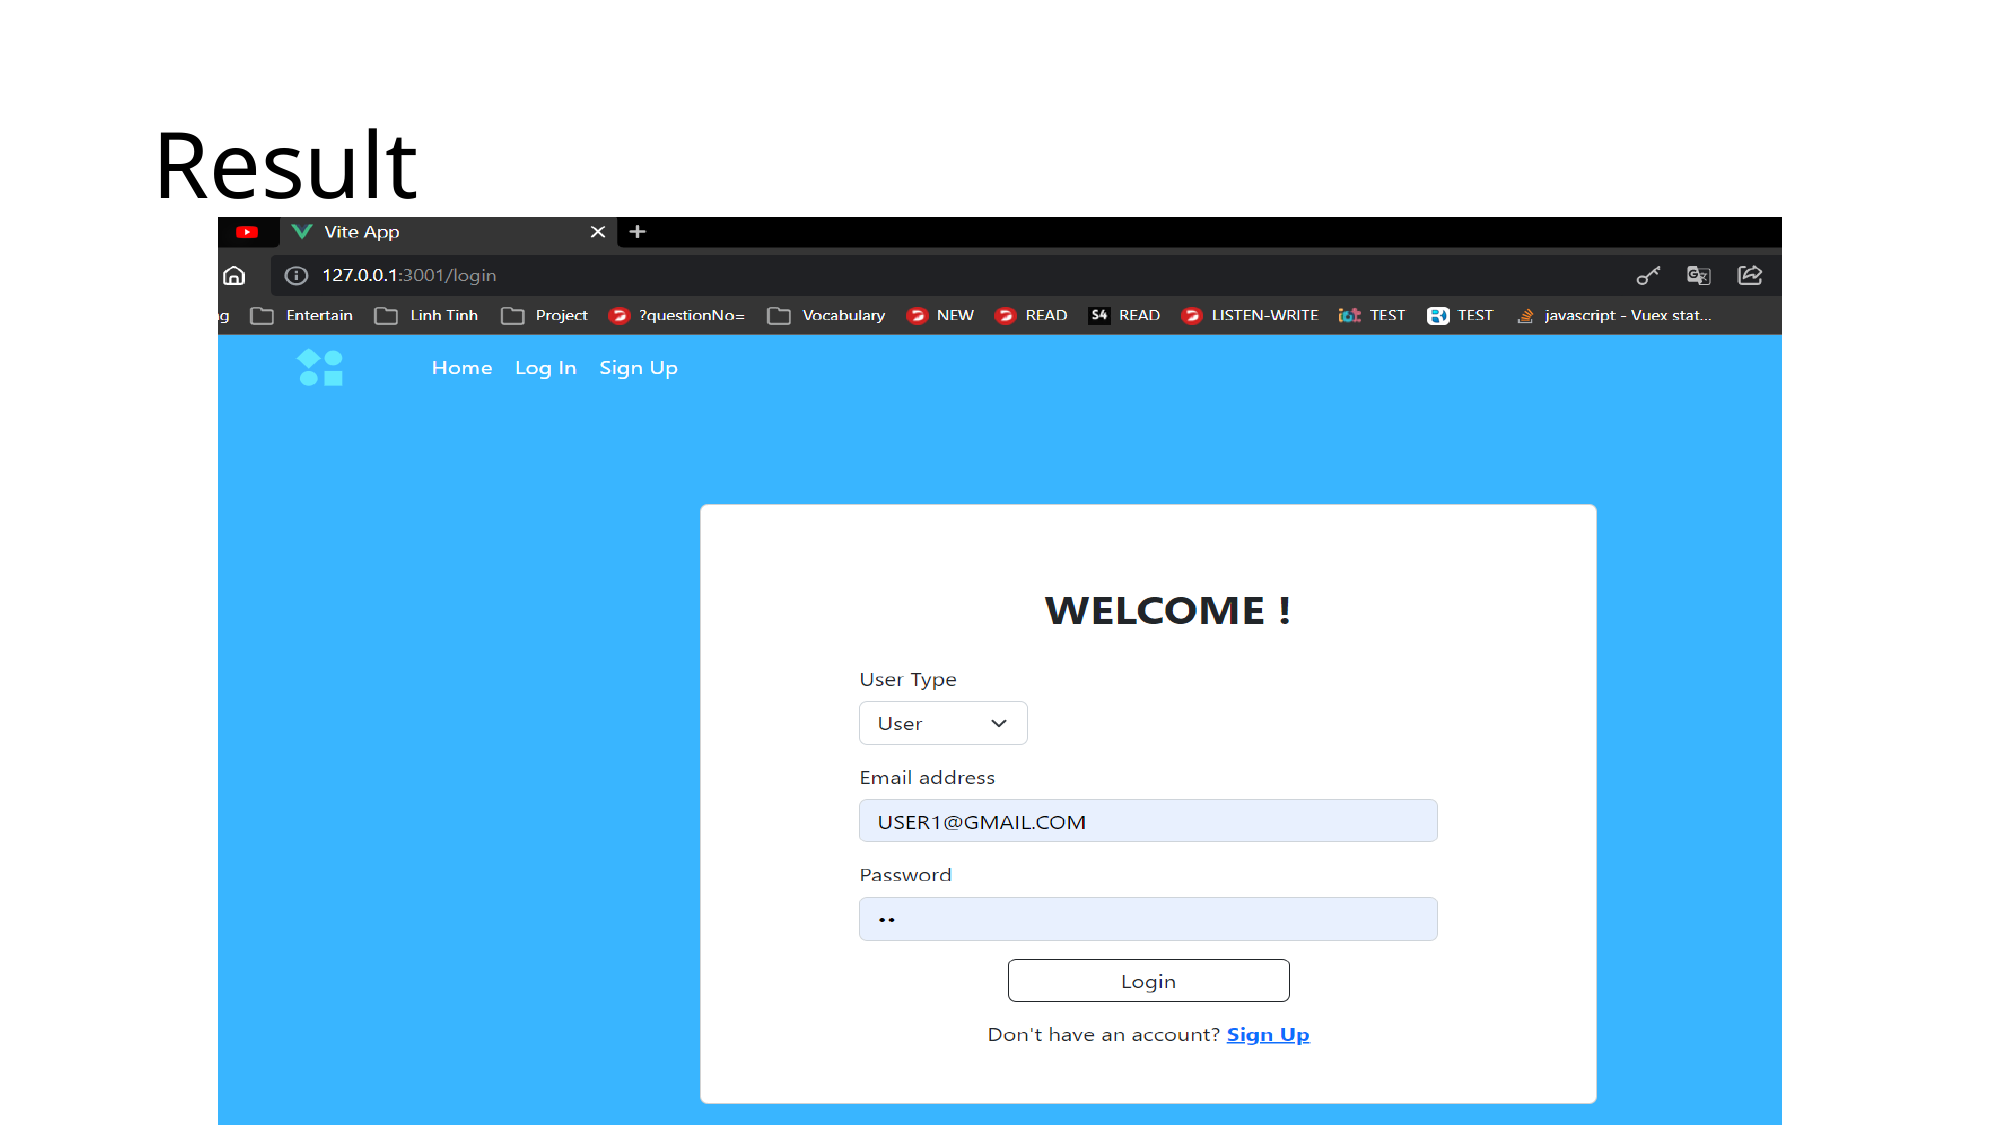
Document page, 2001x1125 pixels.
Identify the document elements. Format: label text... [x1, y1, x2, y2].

title Result [137, 59, 1863, 278]
picture [218, 217, 1782, 1125]
